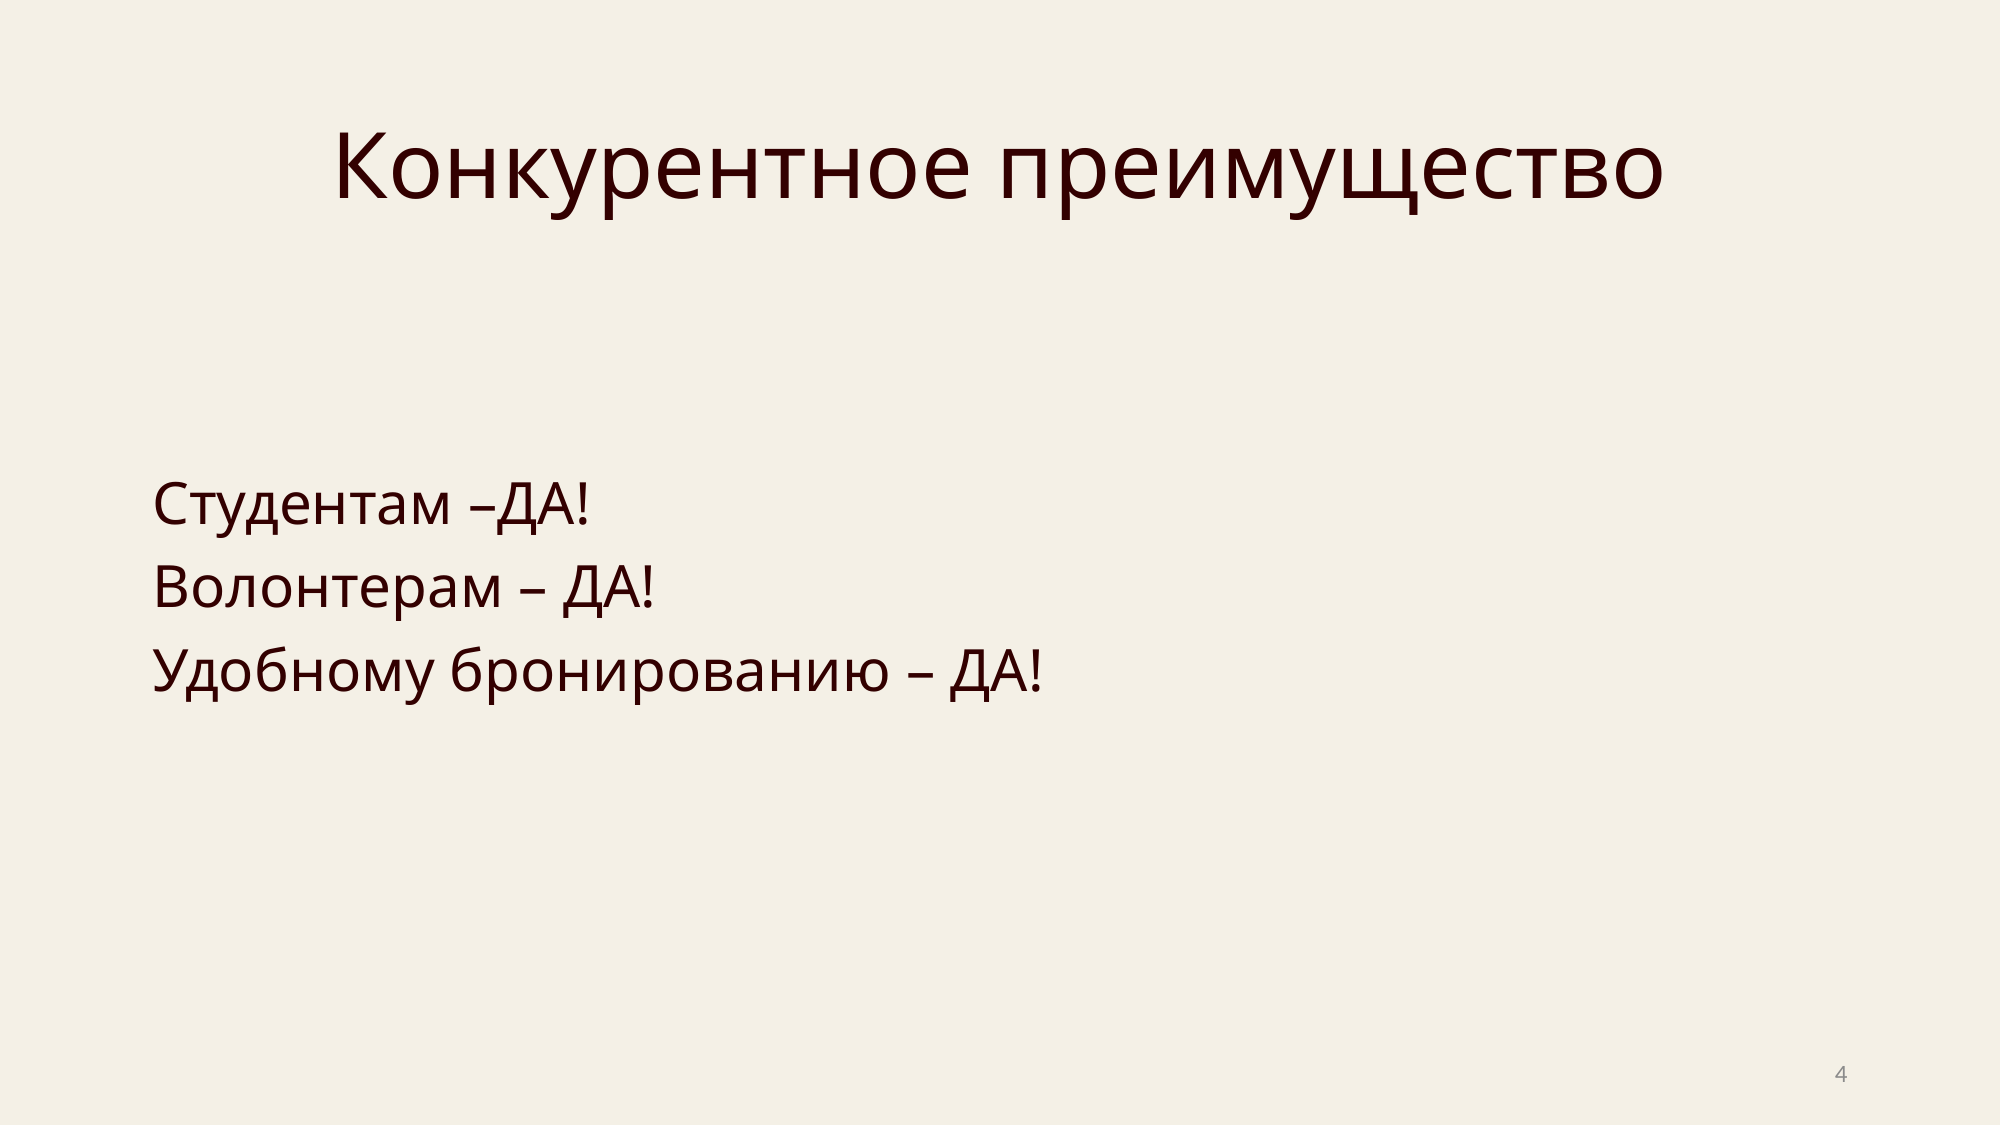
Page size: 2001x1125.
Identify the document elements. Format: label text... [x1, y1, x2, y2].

title Конкурентное преимущество [137, 59, 1863, 278]
list Студентам –ДА! Волонтерам – ДА! Удобному бронированию – ДА! [137, 466, 1863, 749]
slide_number 4 [1412, 1042, 1863, 1103]
